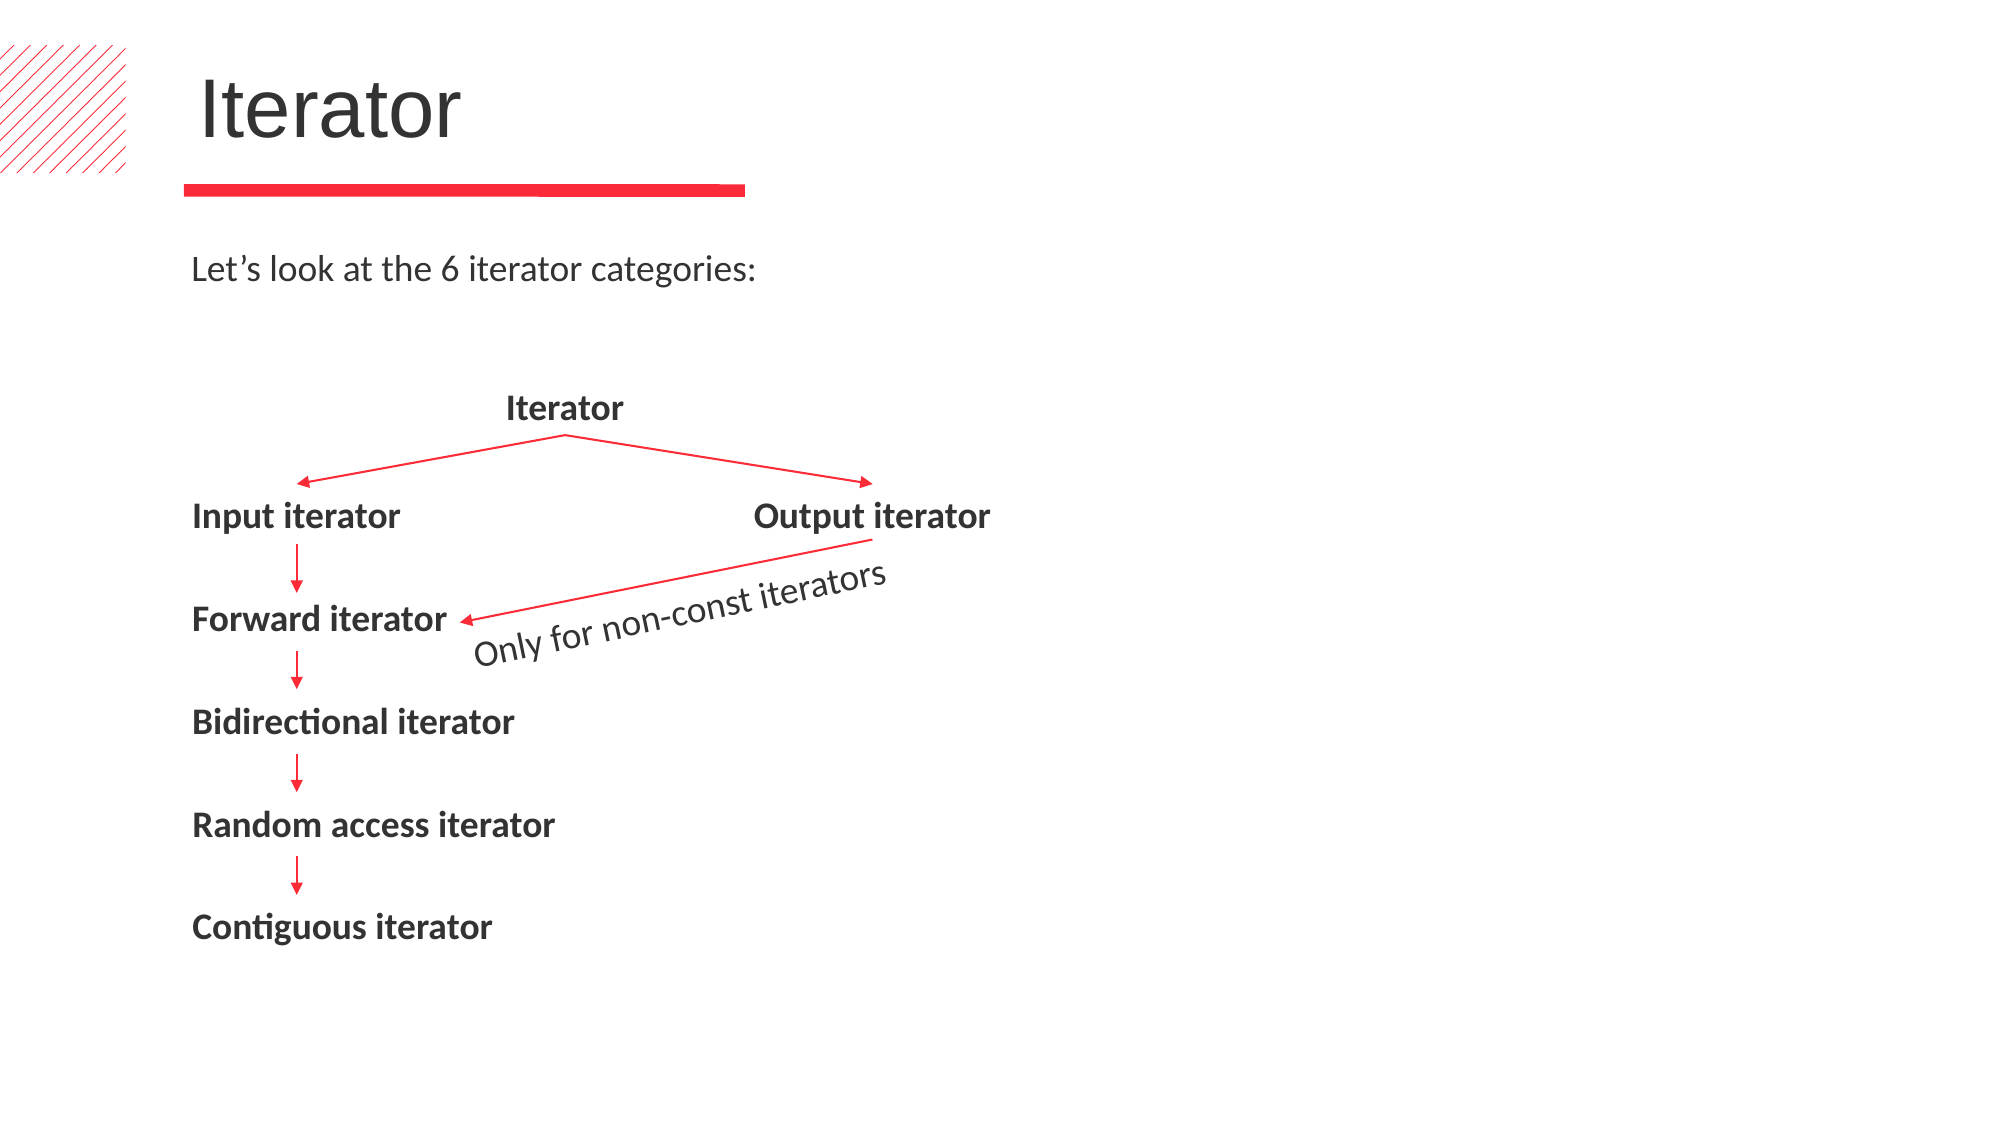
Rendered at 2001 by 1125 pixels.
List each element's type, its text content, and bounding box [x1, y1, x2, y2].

text_box Iterator [498, 375, 632, 435]
picture [0, 45, 126, 173]
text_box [296, 435, 564, 485]
text_box Only for non-const iterators [460, 612, 823, 685]
text_box Bidirectional iterator [184, 689, 524, 750]
text_box Input iterator [184, 483, 409, 544]
text_box Forward iterator [184, 586, 456, 647]
text_box Only for non-const iterators [826, 537, 899, 602]
list Iterator [183, 58, 1780, 194]
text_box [564, 435, 873, 485]
text_box Random access iterator [184, 792, 564, 853]
text_box Output iterator [746, 483, 999, 544]
text_box Let’s look at the 6 iterator categories: [183, 236, 1780, 297]
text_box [457, 550, 875, 612]
text_box Contiguous iterator [184, 894, 501, 955]
